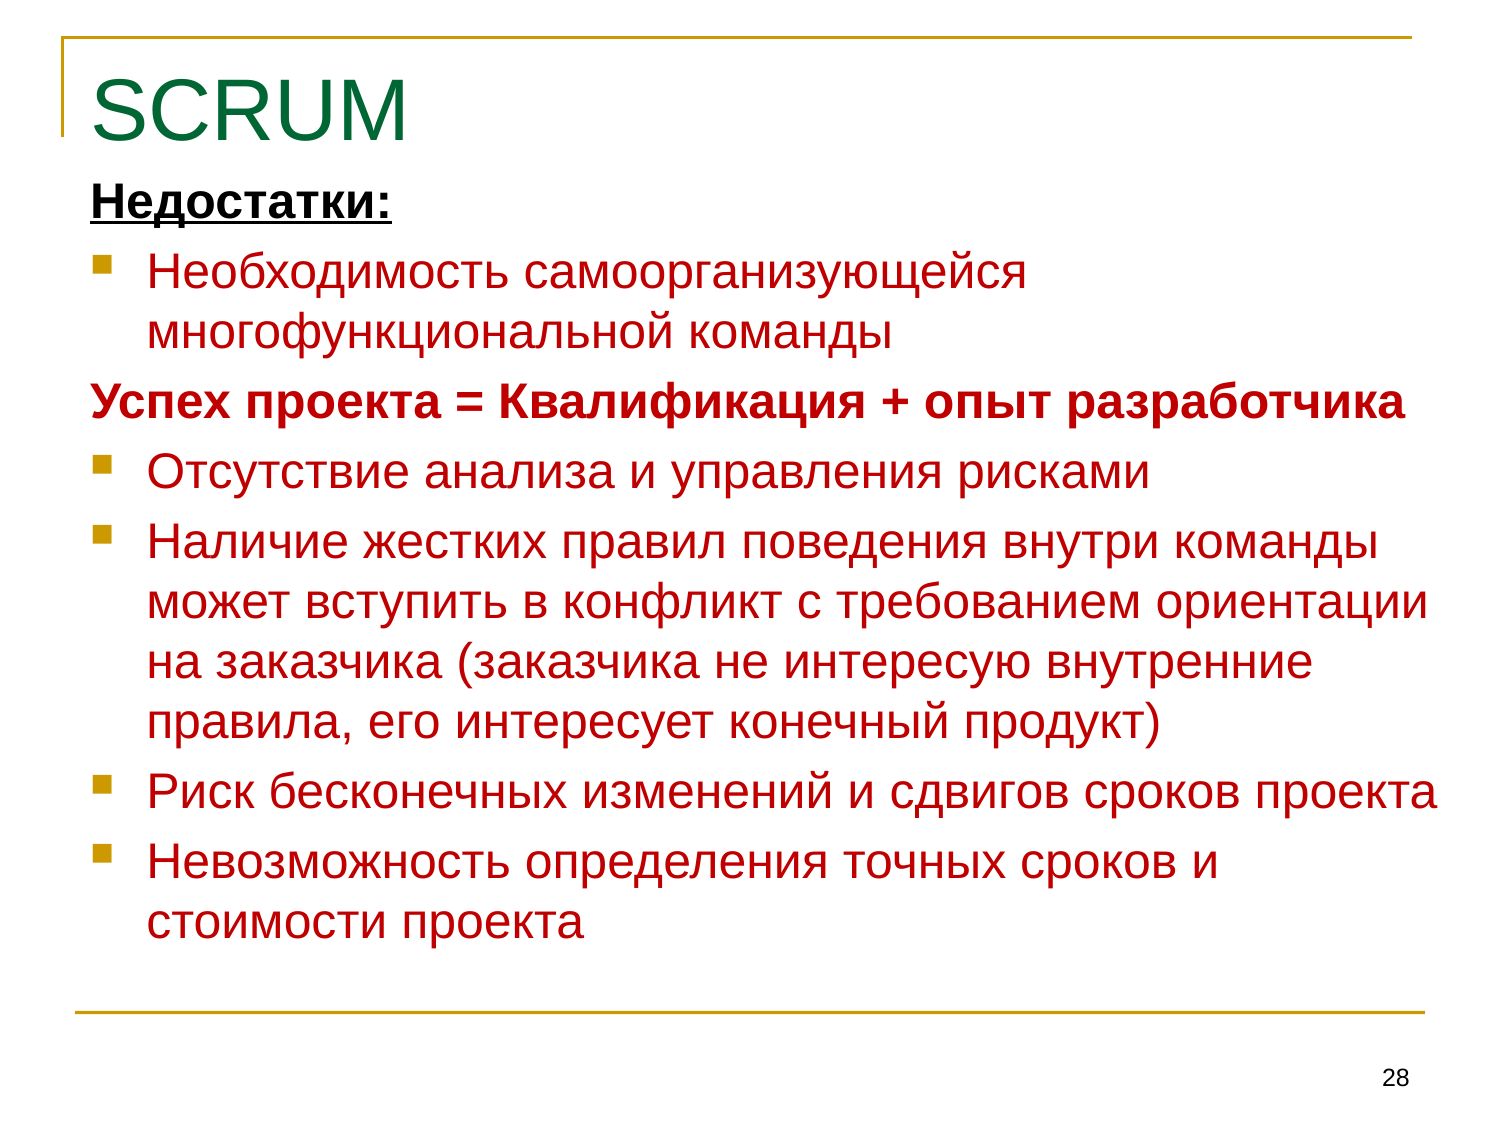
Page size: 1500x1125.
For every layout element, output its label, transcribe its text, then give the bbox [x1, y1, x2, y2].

slide_number 28 [1074, 1023, 1426, 1100]
title SCRUM [74, 45, 1426, 160]
list Недостатки: Необходимость самоорганизующейся многофункциональной команды Успех проекта = Квалификация + опыт разработчика Отсутствие анализа и управления рисками Наличие жестких правил поведения внутри команды может вступить в конфликт с требованием ориентации на заказчика (заказчика не интересую внутренние правила, его интересует конечный продукт) Риск бесконечных изменений и сдвигов сроков проекта Невозможность определения точных сроков и стоимости проекта [74, 160, 1459, 1006]
